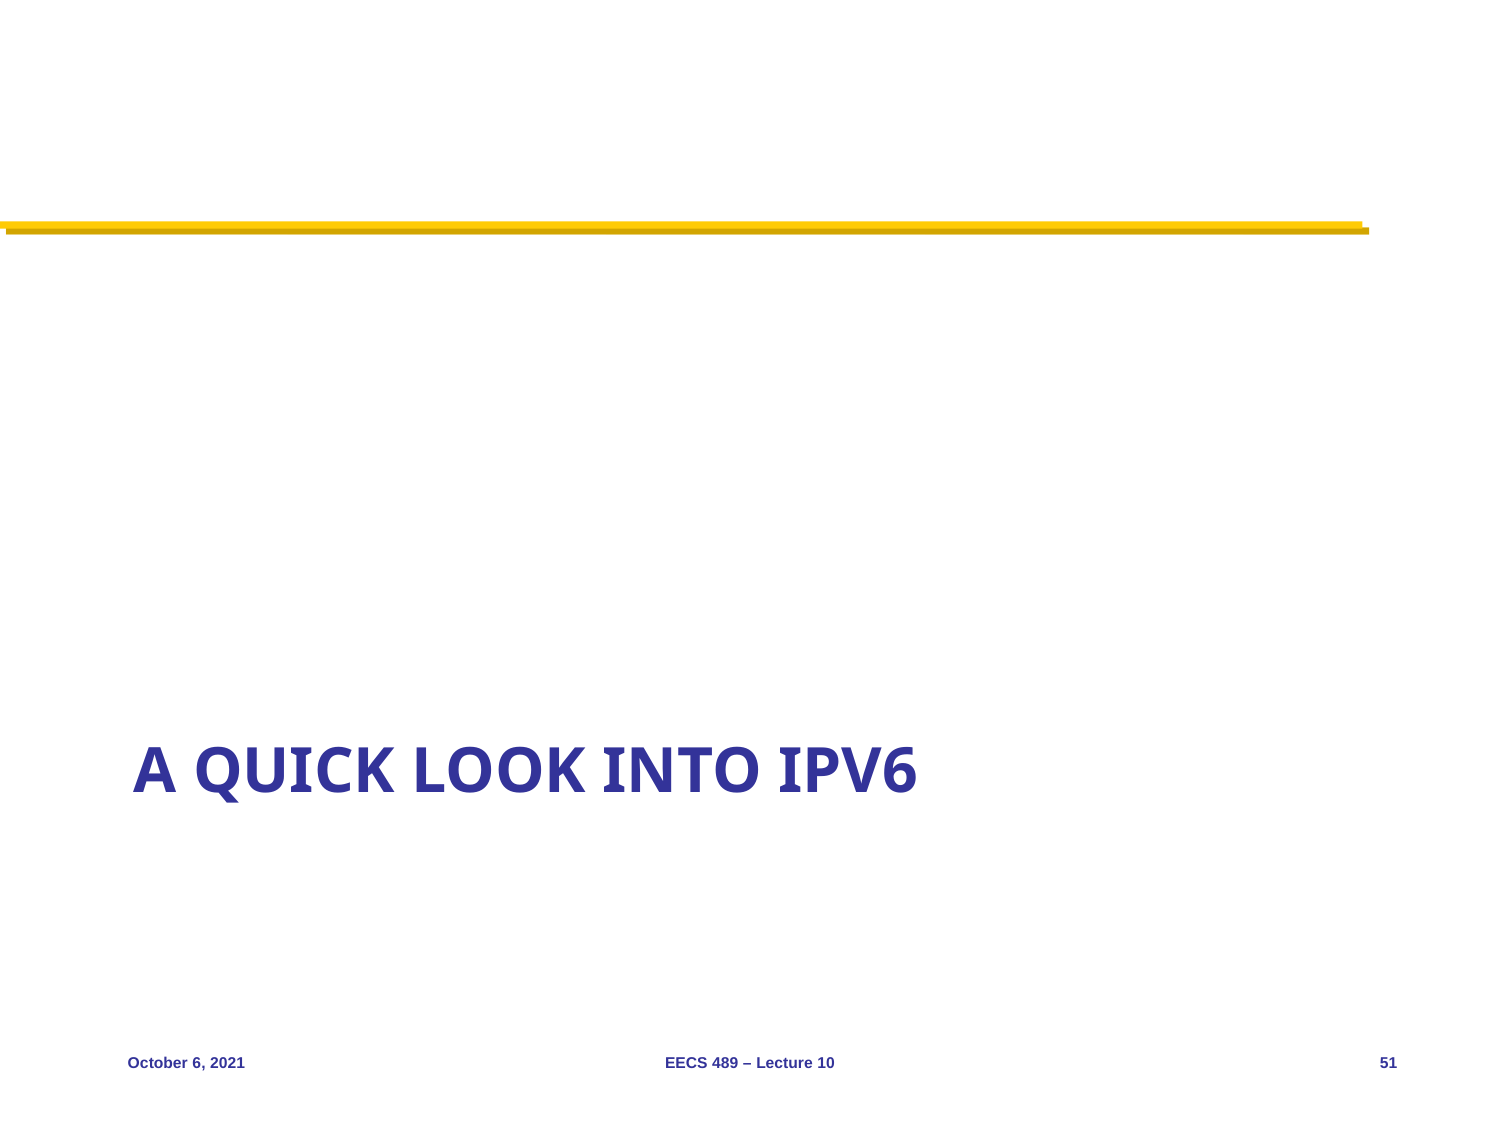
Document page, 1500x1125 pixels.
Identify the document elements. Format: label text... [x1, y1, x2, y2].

footer EECS 489 – Lecture 10 [512, 1024, 988, 1101]
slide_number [112, 1024, 426, 1101]
title A quick look into IPv6 [118, 722, 1394, 947]
slide_number 51 [1312, 1024, 1413, 1101]
